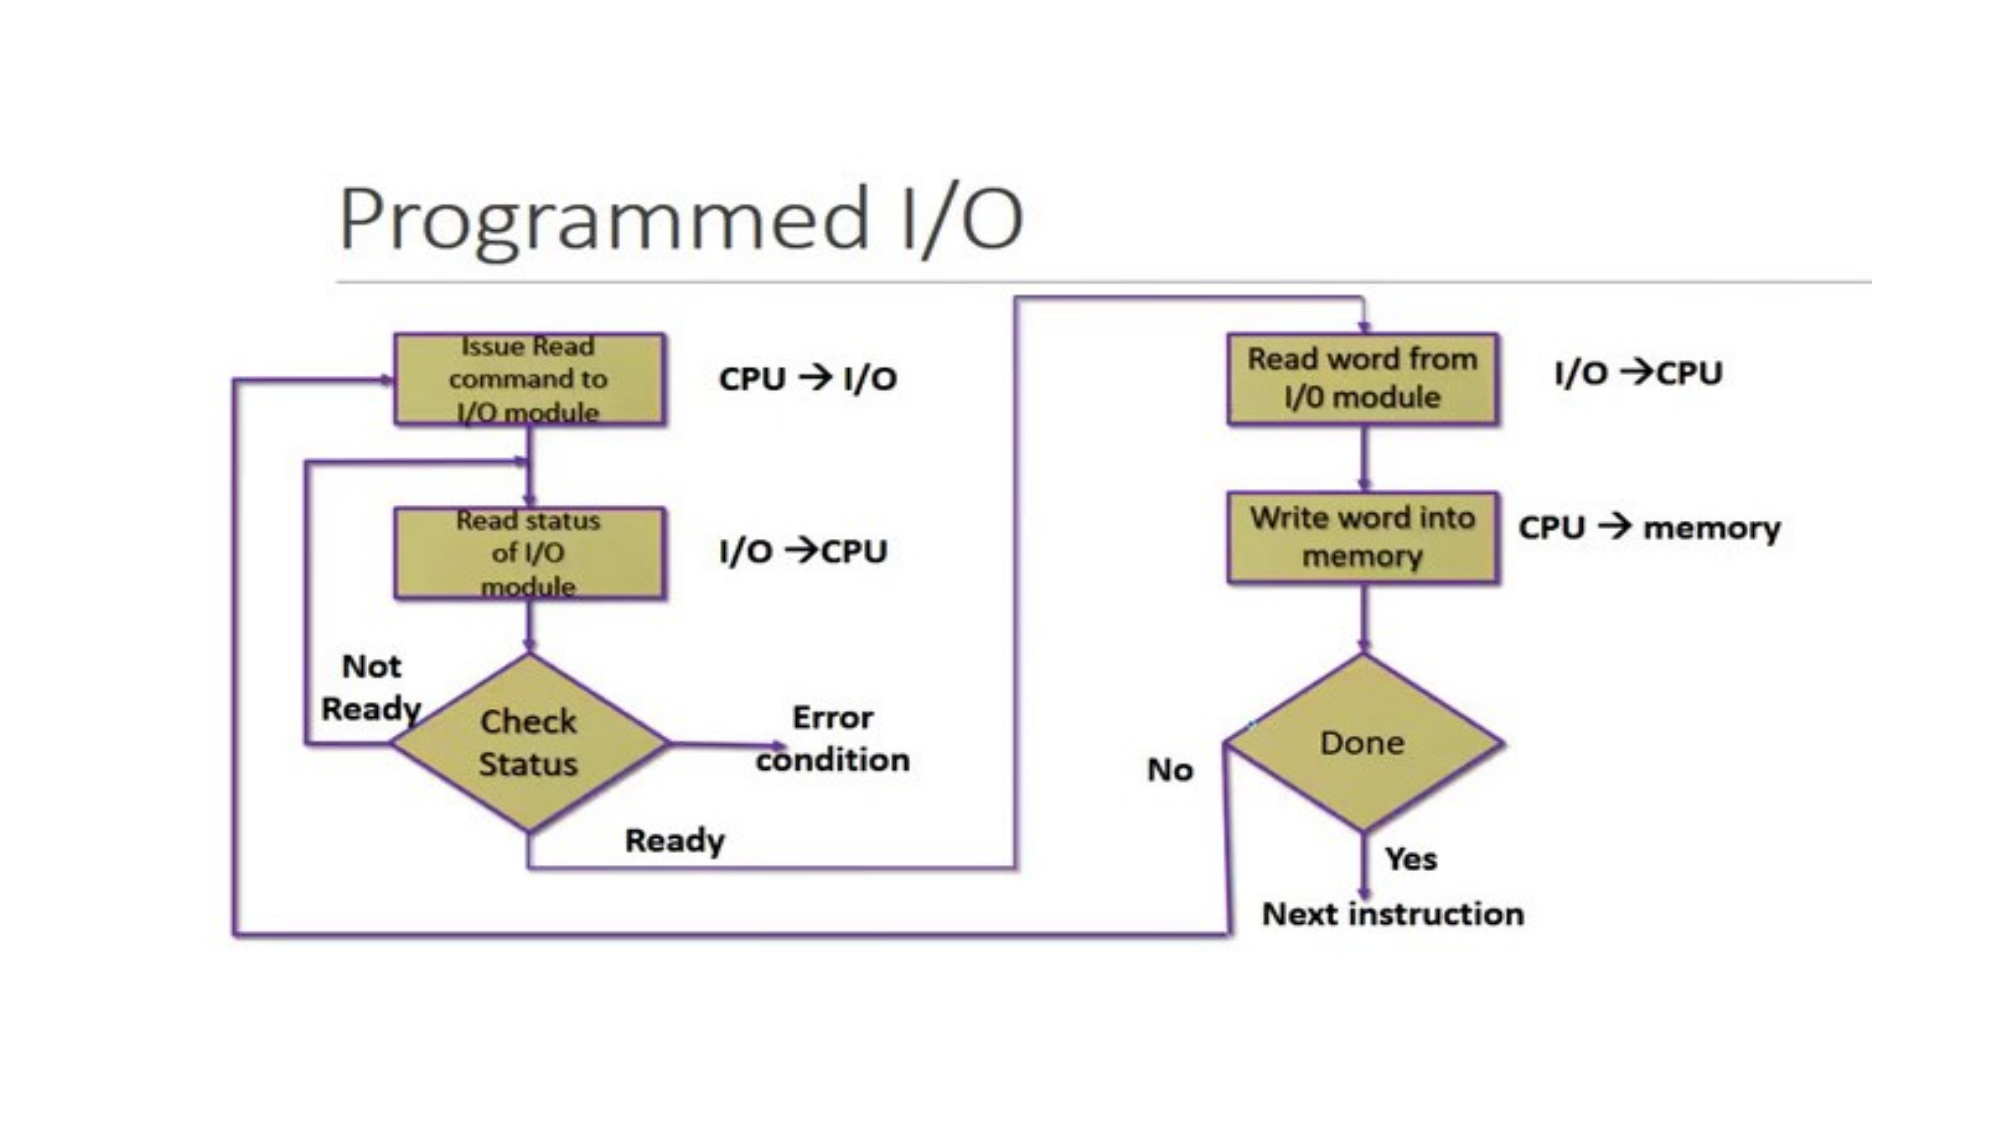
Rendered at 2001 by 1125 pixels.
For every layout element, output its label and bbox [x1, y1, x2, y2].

picture [129, 119, 1872, 1000]
